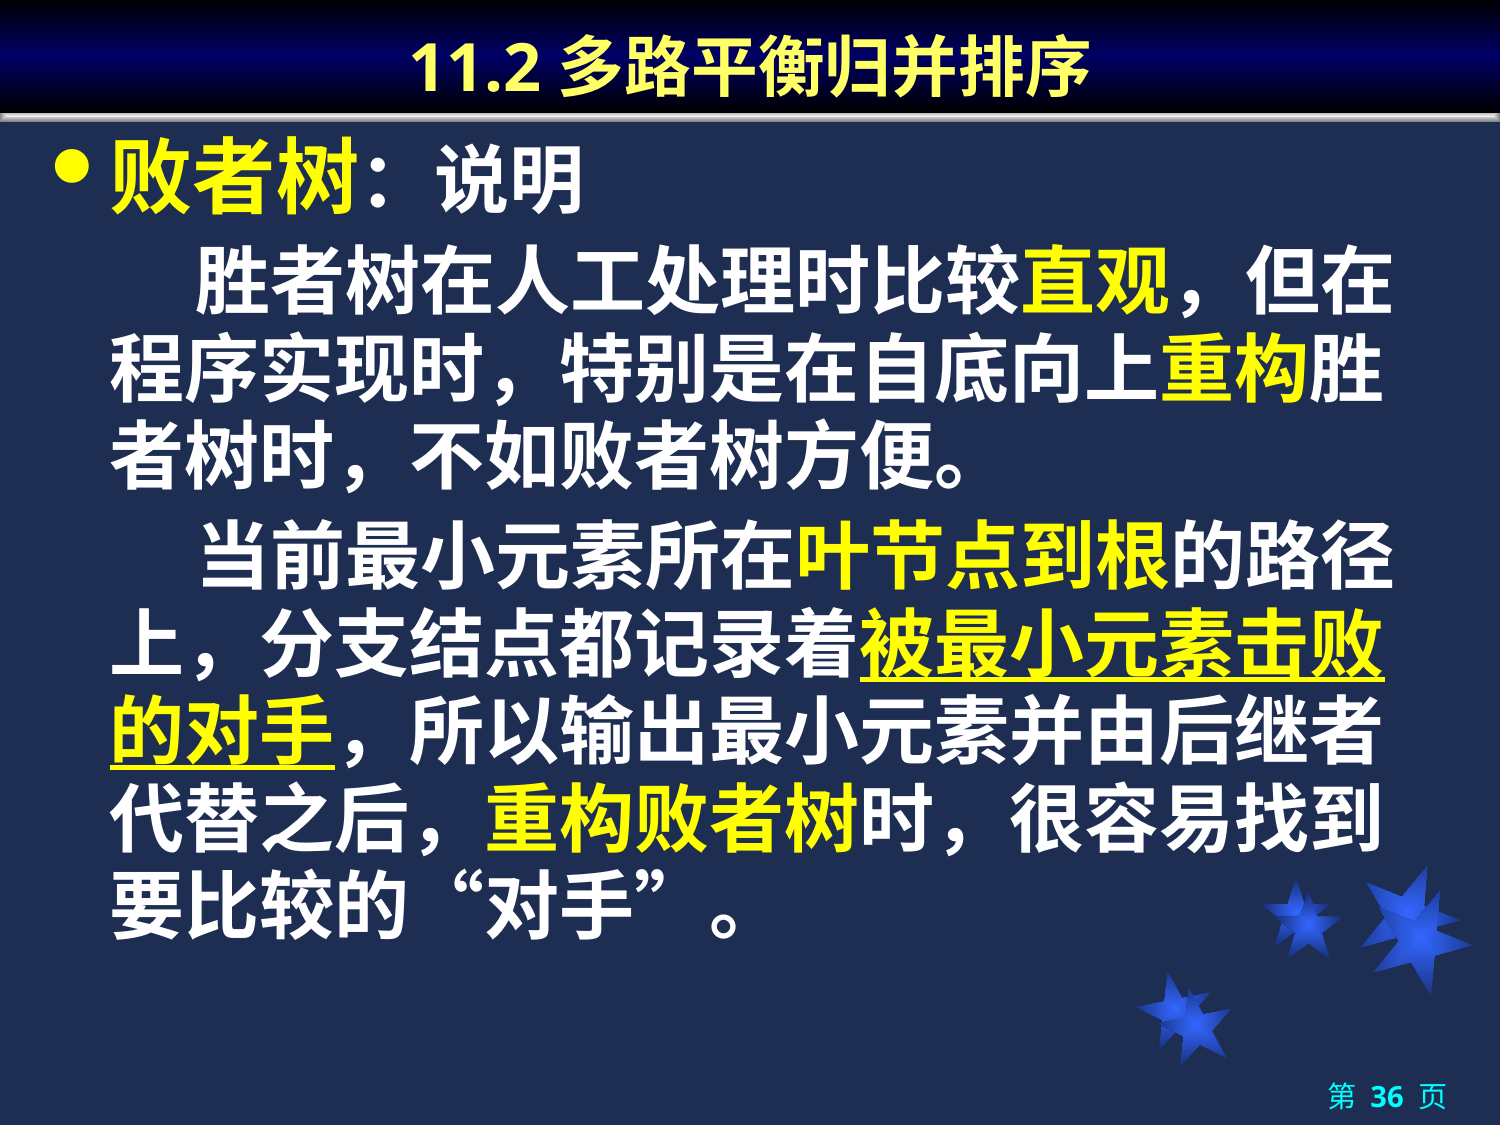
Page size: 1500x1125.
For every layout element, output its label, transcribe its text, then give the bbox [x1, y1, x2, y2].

list 败者树：说明 胜者树在人工处理时比较直观，但在程序实现时，特别是在自底向上重构胜者树时，不如败者树方便。 当前最小元素所在叶节点到根的路径上，分支结点都记录着被最小元素击败的对手，所以输出最小元素并由后继者代替之后，重构败者树时，很容易找到要比较的“对手”。 [35, 128, 1470, 1072]
title 11.2多路平衡归并排序 [0, 0, 1500, 113]
slide_number 第 36 页 [1067, 1072, 1463, 1125]
